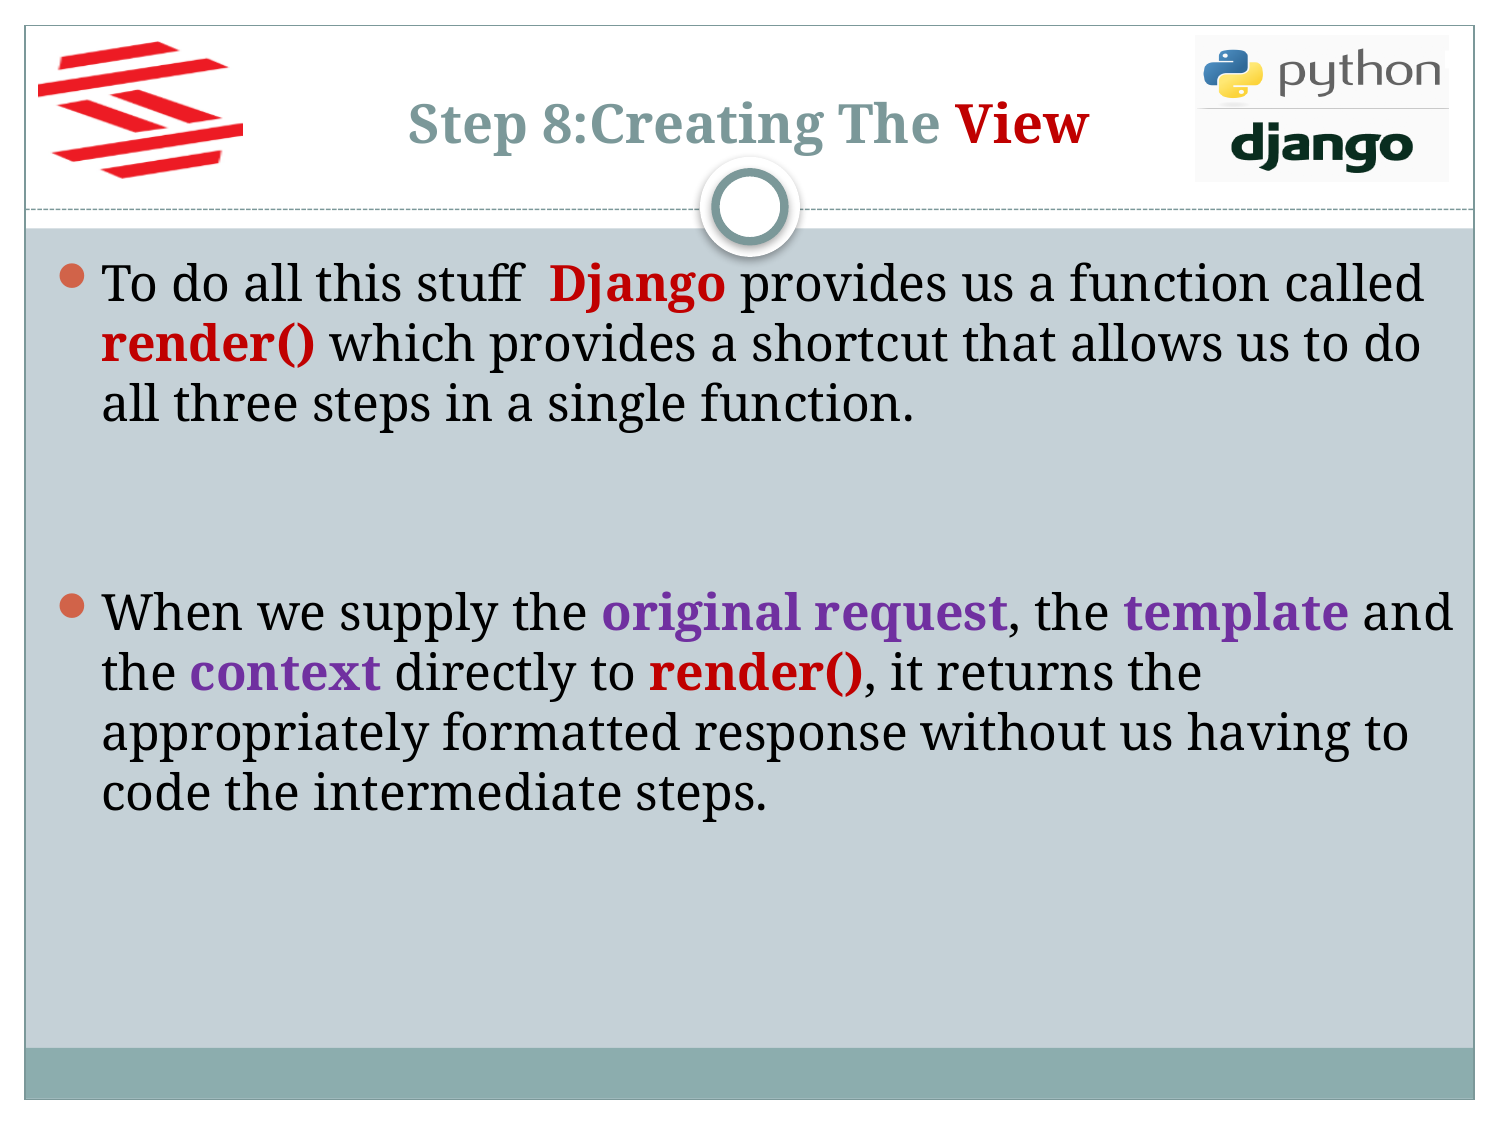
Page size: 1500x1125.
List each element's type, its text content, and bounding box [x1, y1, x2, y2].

list To do all this stuff Django provides us a function called render() which provides a shortcut that allows us to do all three steps in a single function. When we supply the original request, the template and the context directly to render(), it returns the appropriately formatted response without us having to code the intermediate steps. [41, 243, 1471, 1125]
title Step 8:Creating The View [237, 37, 1190, 162]
picture [1195, 34, 1449, 183]
picture [37, 40, 243, 185]
